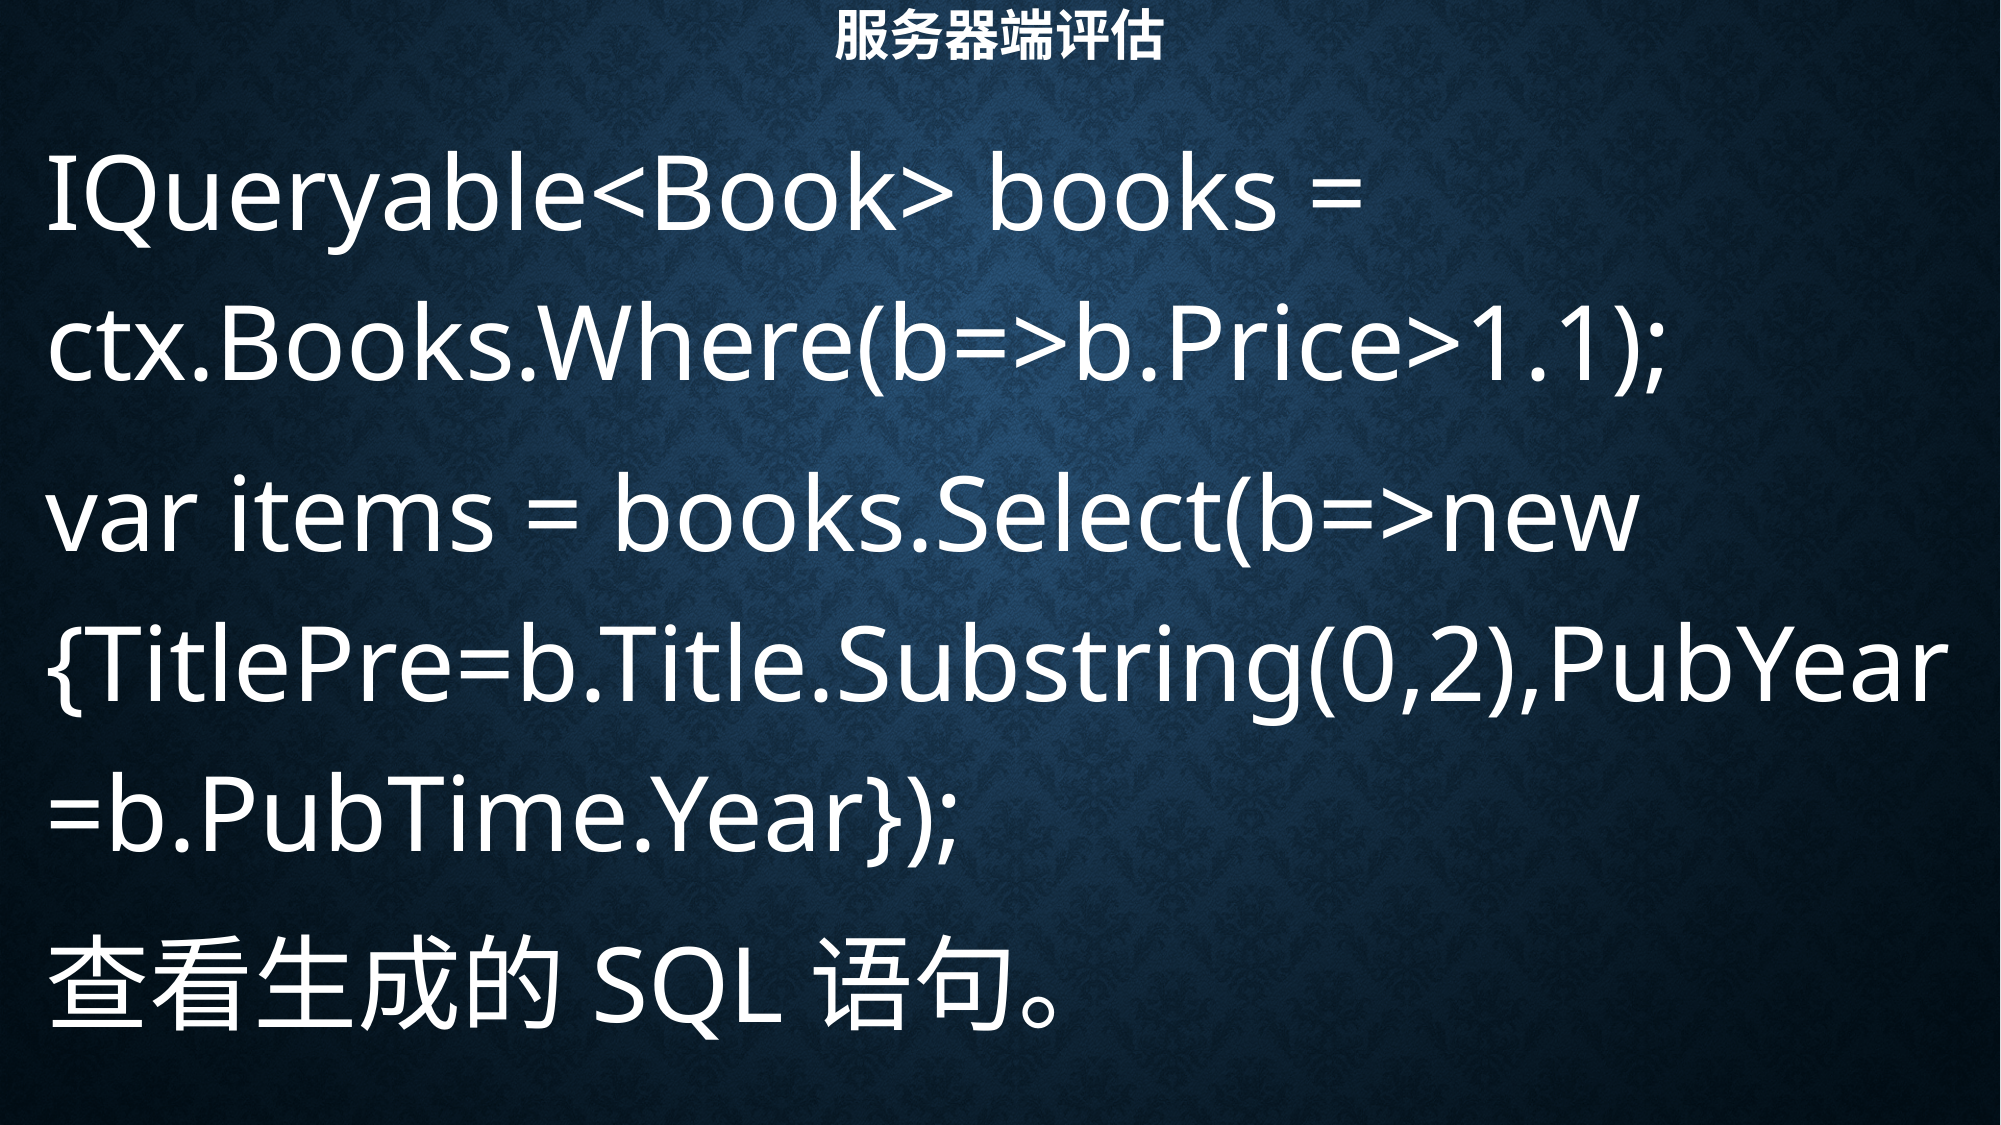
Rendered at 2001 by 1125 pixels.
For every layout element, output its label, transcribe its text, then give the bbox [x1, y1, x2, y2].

list IQueryable<Book> books = ctx.Books.Where(b=>b.Price>1.1); var items = books.Select(b=>new {TitlePre=b.Title.Substring(0,2),PubYear=b.PubTime.Year}); 查看生成的SQL语句。 [29, 94, 1970, 1072]
title 服务器端评估 [150, 0, 1850, 75]
